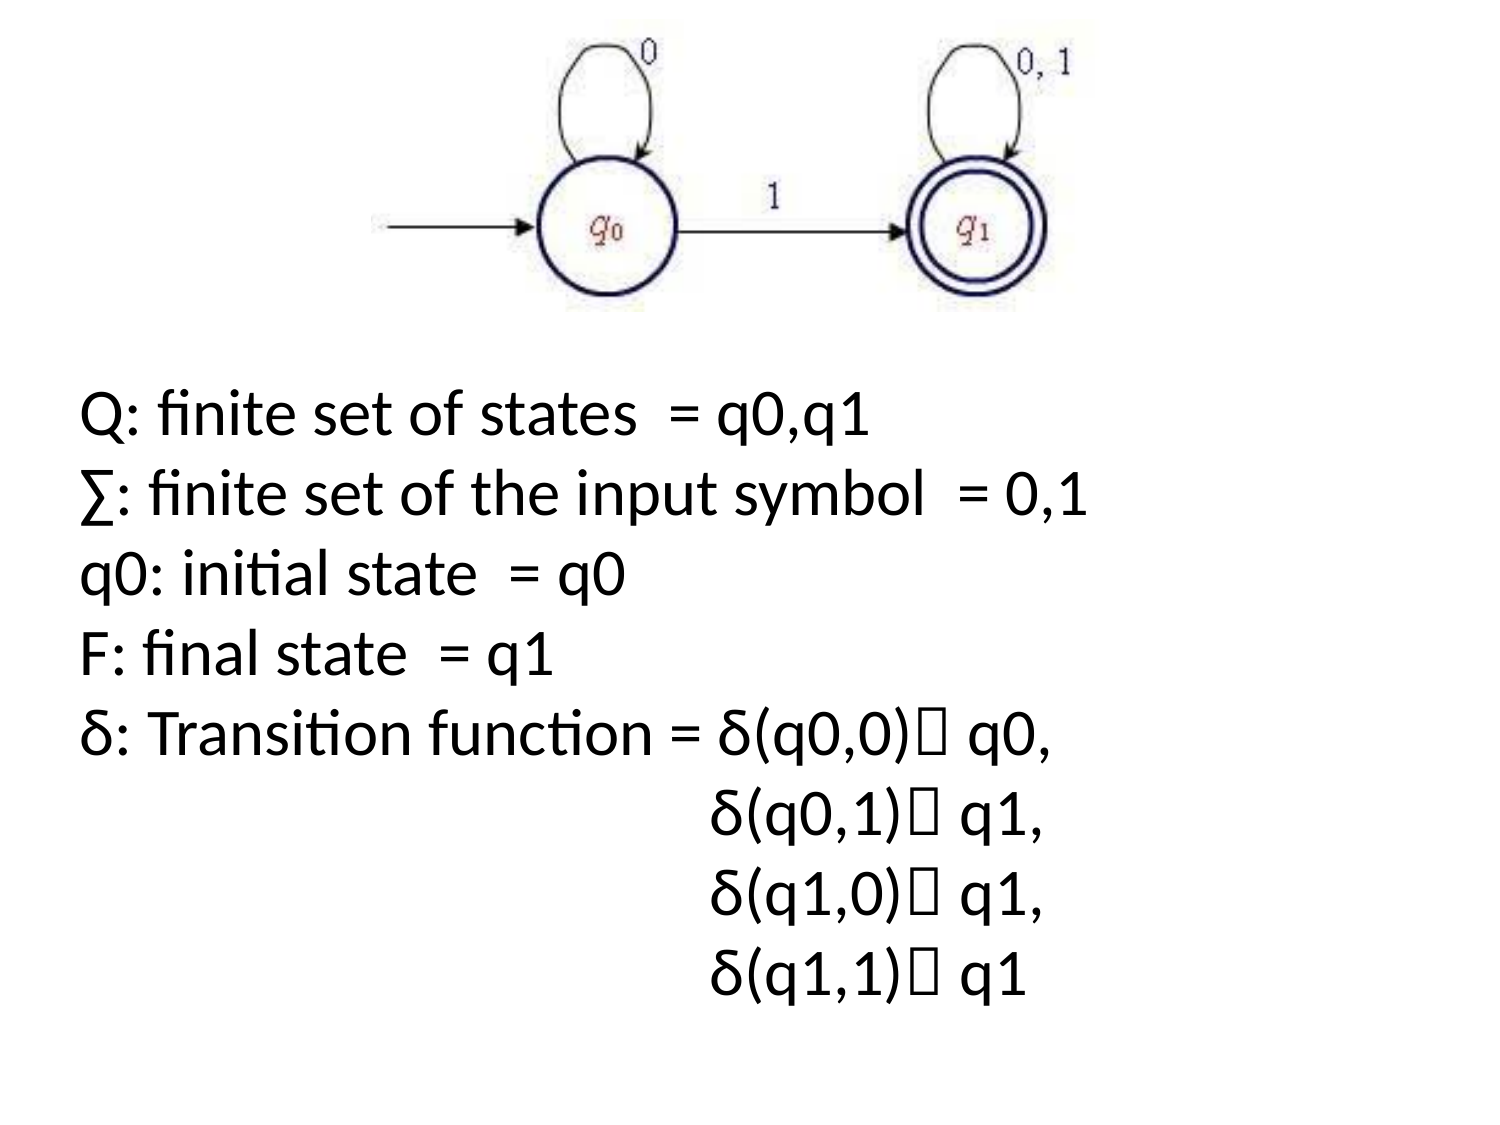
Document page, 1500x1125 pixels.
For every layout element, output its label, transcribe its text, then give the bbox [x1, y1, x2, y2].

text_box Q: finite set of states = q0,q1 ∑: finite set of the input symbol = 0,1 q0: initial state = q0 F: final state = q1 δ: Transition function = δ(q0,0) q0, δ(q0,1) q1, δ(q1,0) q1, δ(q1,1) q1 [64, 361, 1436, 1017]
picture [371, 18, 1114, 312]
